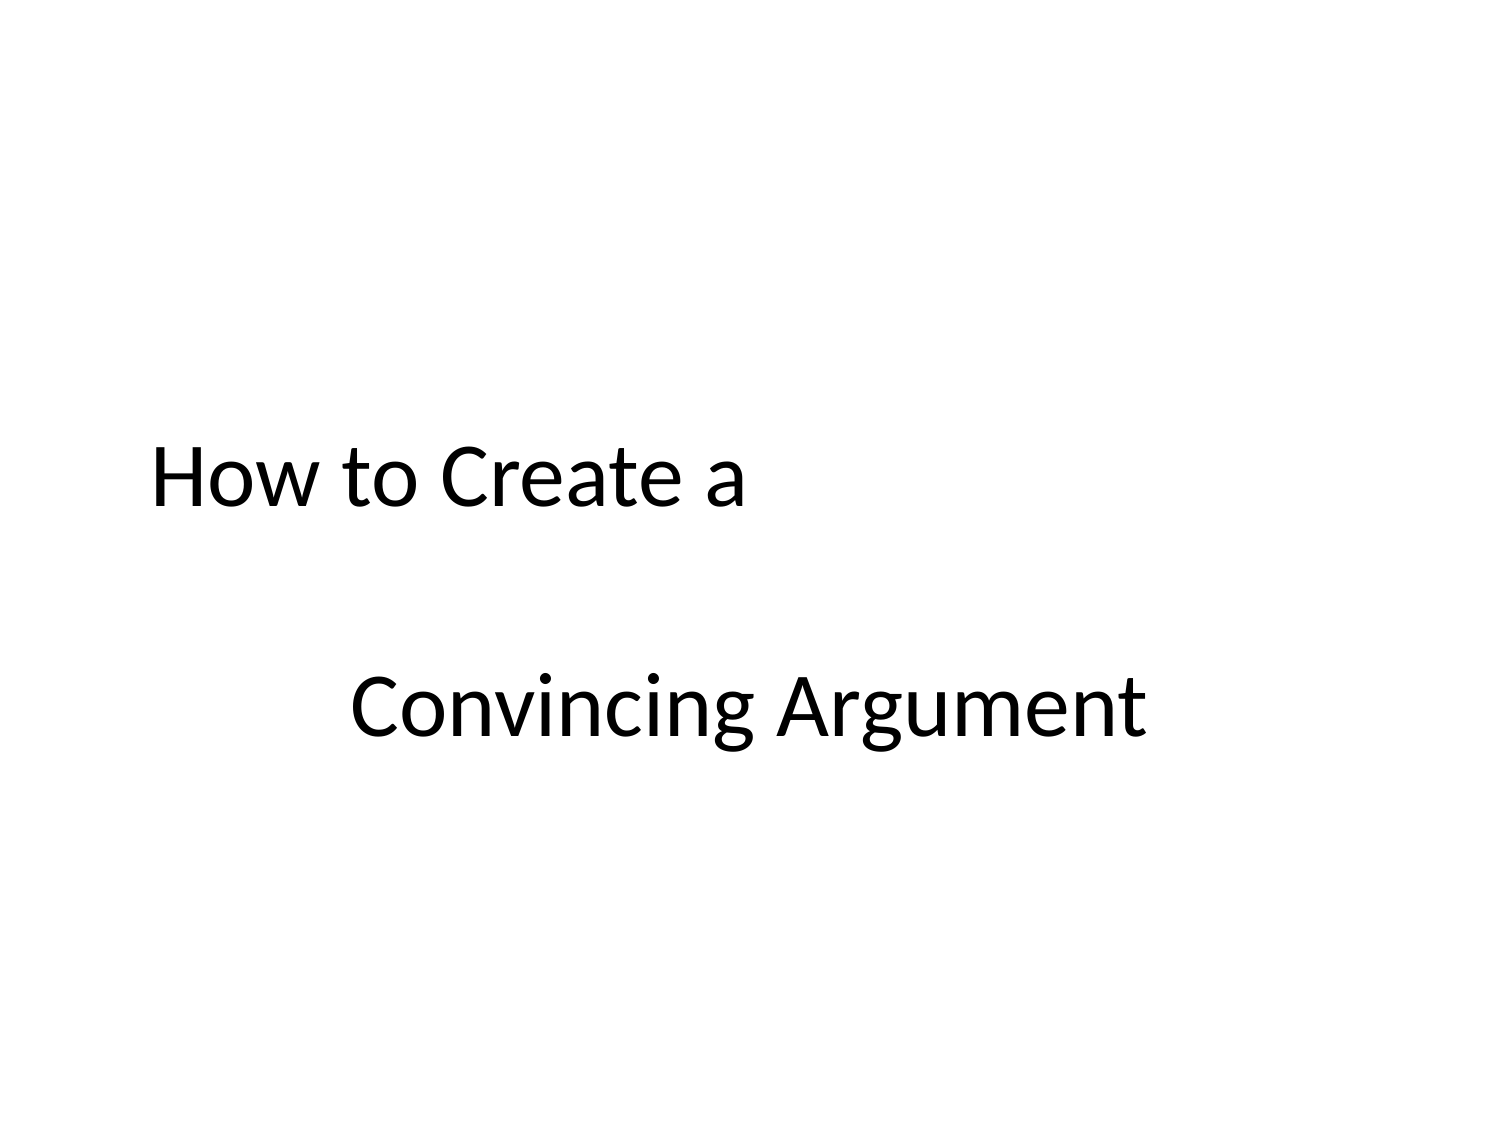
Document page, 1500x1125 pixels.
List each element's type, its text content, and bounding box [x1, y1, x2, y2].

title How to Create a [112, 349, 1388, 591]
subtitle Convincing Argument [225, 637, 1275, 925]
